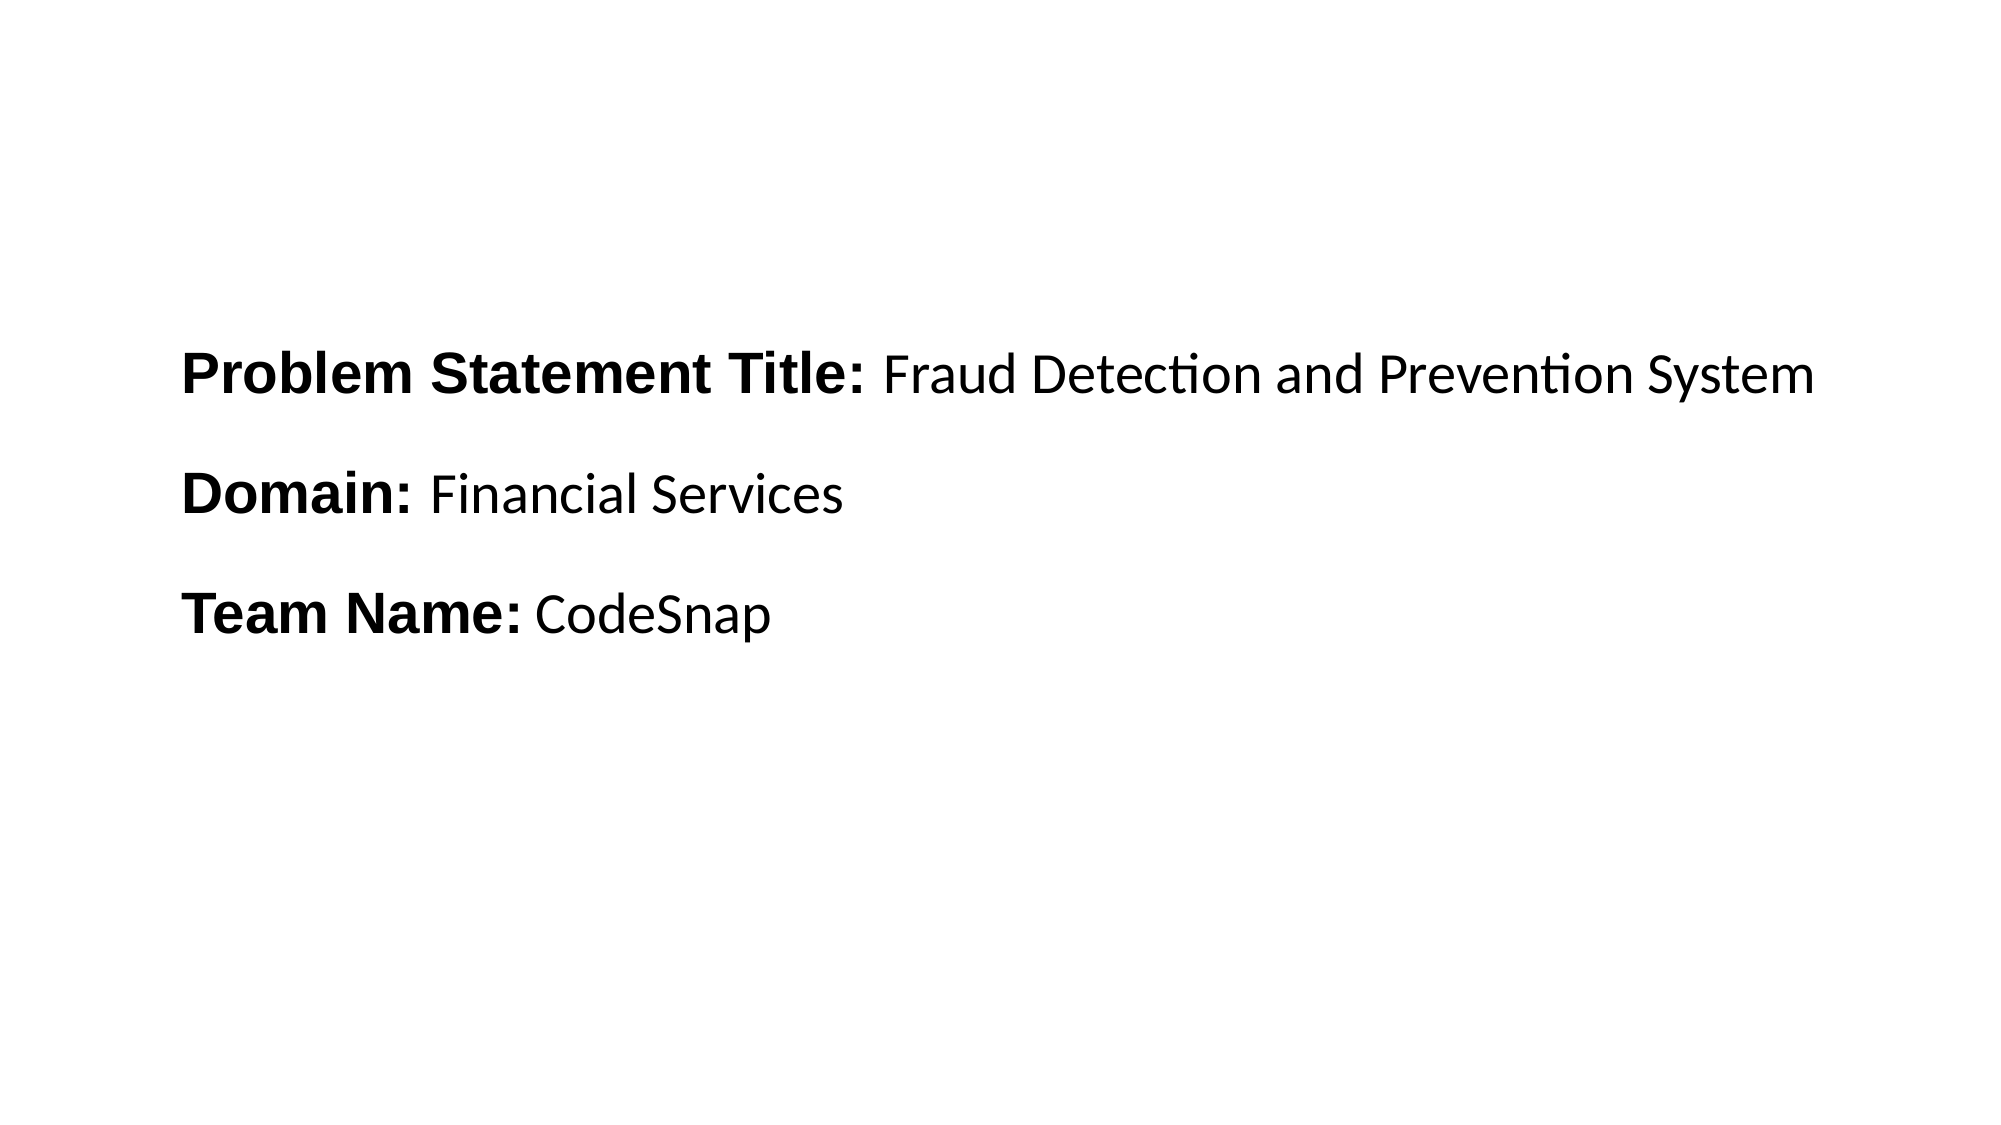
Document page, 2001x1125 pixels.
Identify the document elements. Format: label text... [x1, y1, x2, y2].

text_box Problem Statement Title: Fraud Detection and Prevention System Domain: Financial Services Team Name: CodeSnap [166, 327, 1896, 653]
